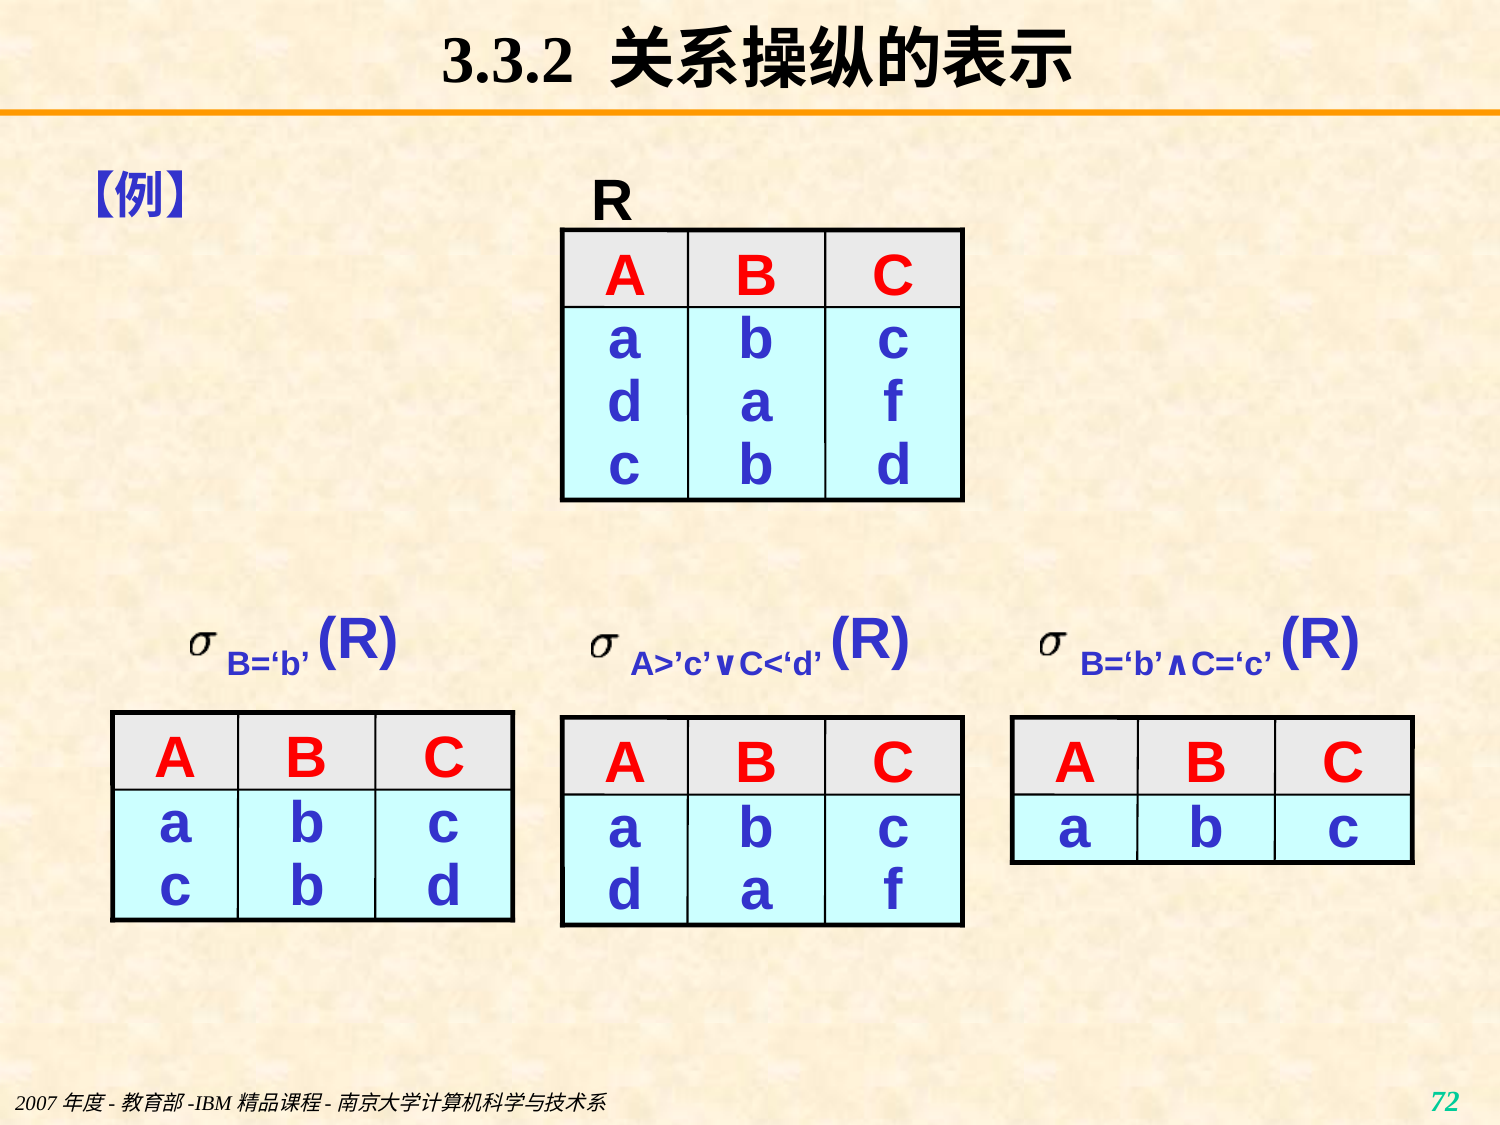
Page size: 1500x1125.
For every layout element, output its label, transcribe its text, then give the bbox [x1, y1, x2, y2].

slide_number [0, 1082, 916, 1125]
list 【例】 [50, 149, 438, 238]
picture [0, 0, 1500, 109]
picture [0, 116, 1500, 1125]
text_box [561, 717, 963, 926]
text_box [112, 599, 1413, 671]
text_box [1011, 717, 1413, 863]
title 3.3.2 关系操纵的表示 [112, 12, 1388, 100]
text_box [561, 162, 963, 501]
slide_number 72 [1162, 1074, 1476, 1113]
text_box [112, 712, 513, 921]
